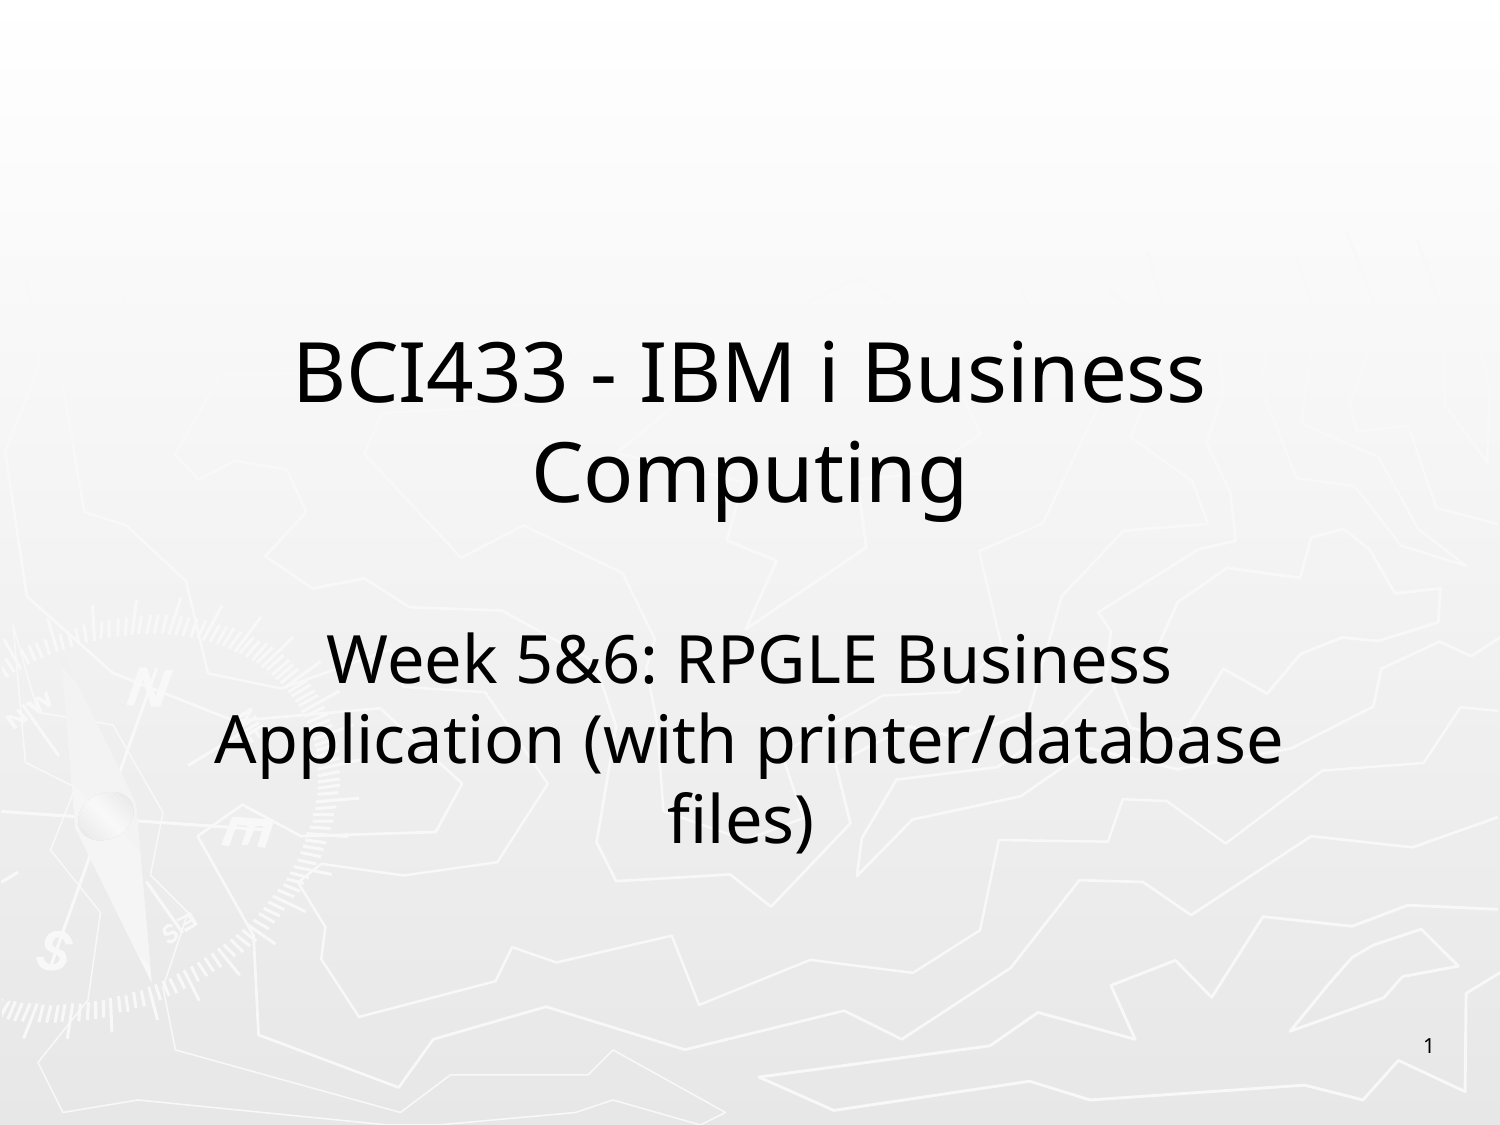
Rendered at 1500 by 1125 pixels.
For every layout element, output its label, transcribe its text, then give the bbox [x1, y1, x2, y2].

subtitle Week 5&6: RPGLE Business Application (with printer/database files) [147, 609, 1353, 894]
slide_number 1 [1074, 1025, 1450, 1100]
title BCI433 - IBM i Business Computing [112, 302, 1388, 528]
